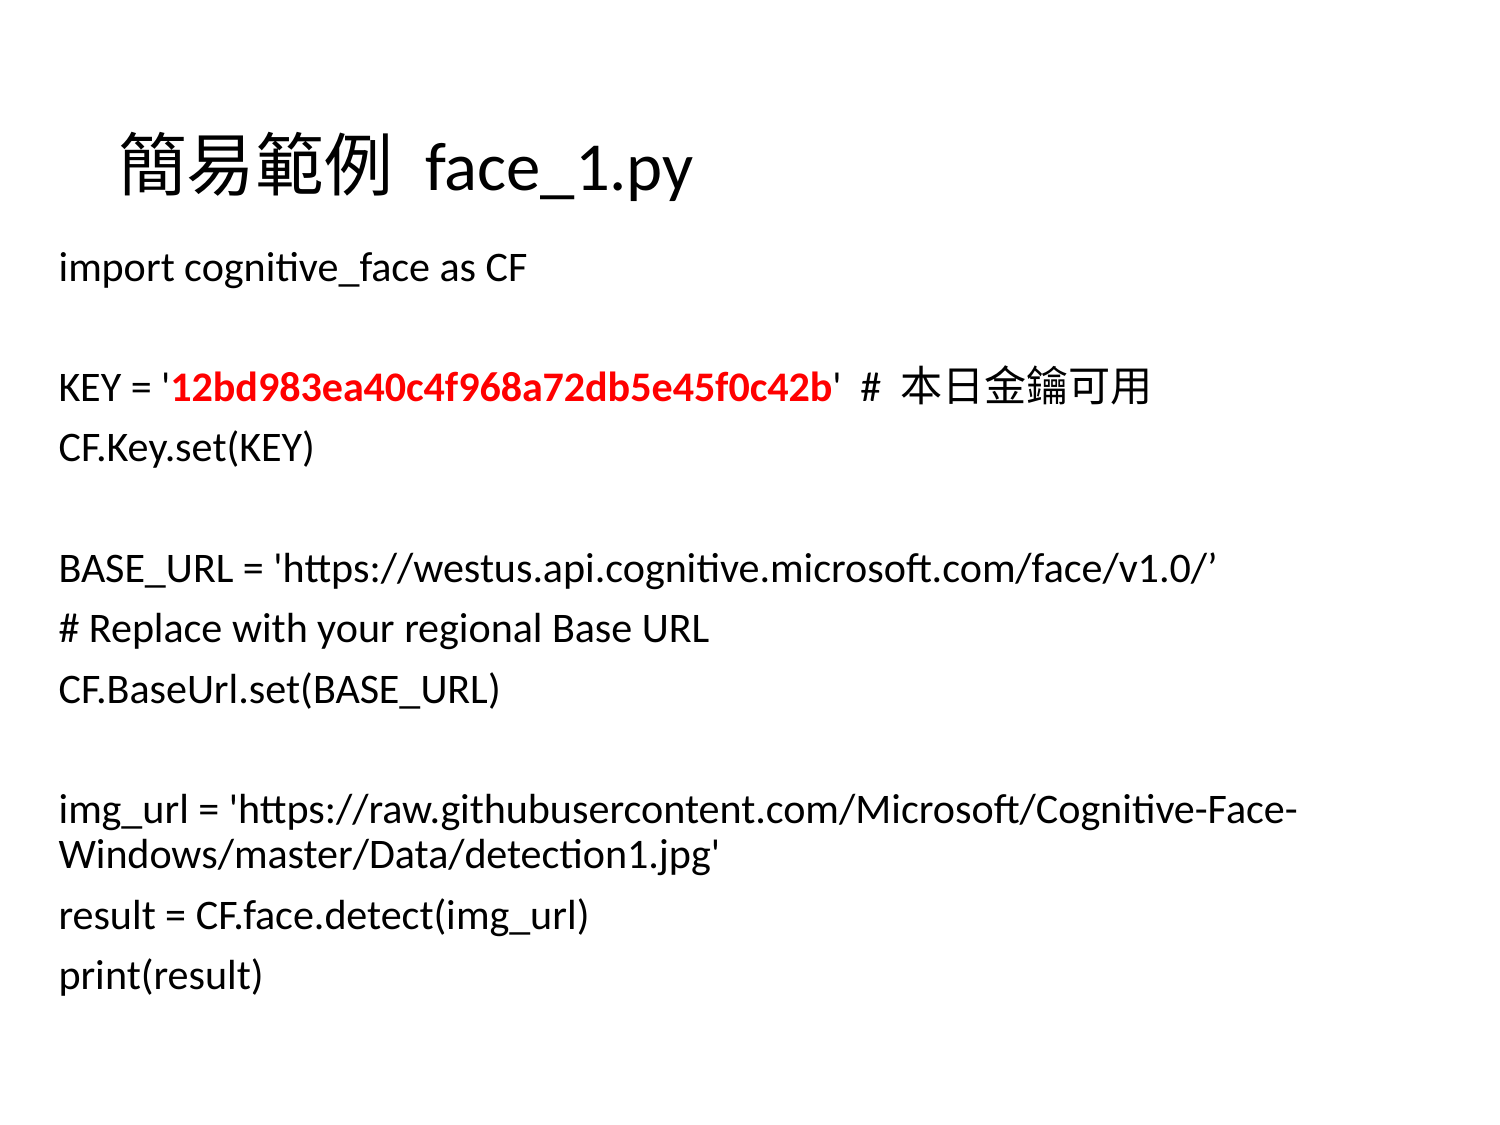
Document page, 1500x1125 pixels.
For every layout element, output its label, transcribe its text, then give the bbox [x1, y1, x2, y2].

title 簡易範例 face_1.py [103, 59, 1397, 237]
list import cognitive_face as CF KEY = '12bd983ea40c4f968a72db5e45f0c42b' # 本日金鑰可用 CF.Key.set(KEY) BASE_URL = 'https://westus.api.cognitive.microsoft.com/face/v1.0/’ # Replace with your regional Base URL CF.BaseUrl.set(BASE_URL) img_url = 'https://raw.githubusercontent.com/Microsoft/Cognitive-Face-Windows/master/Data/detection1.jpg' result = CF.face.detect(img_url) print(result) [28, 237, 1457, 1014]
